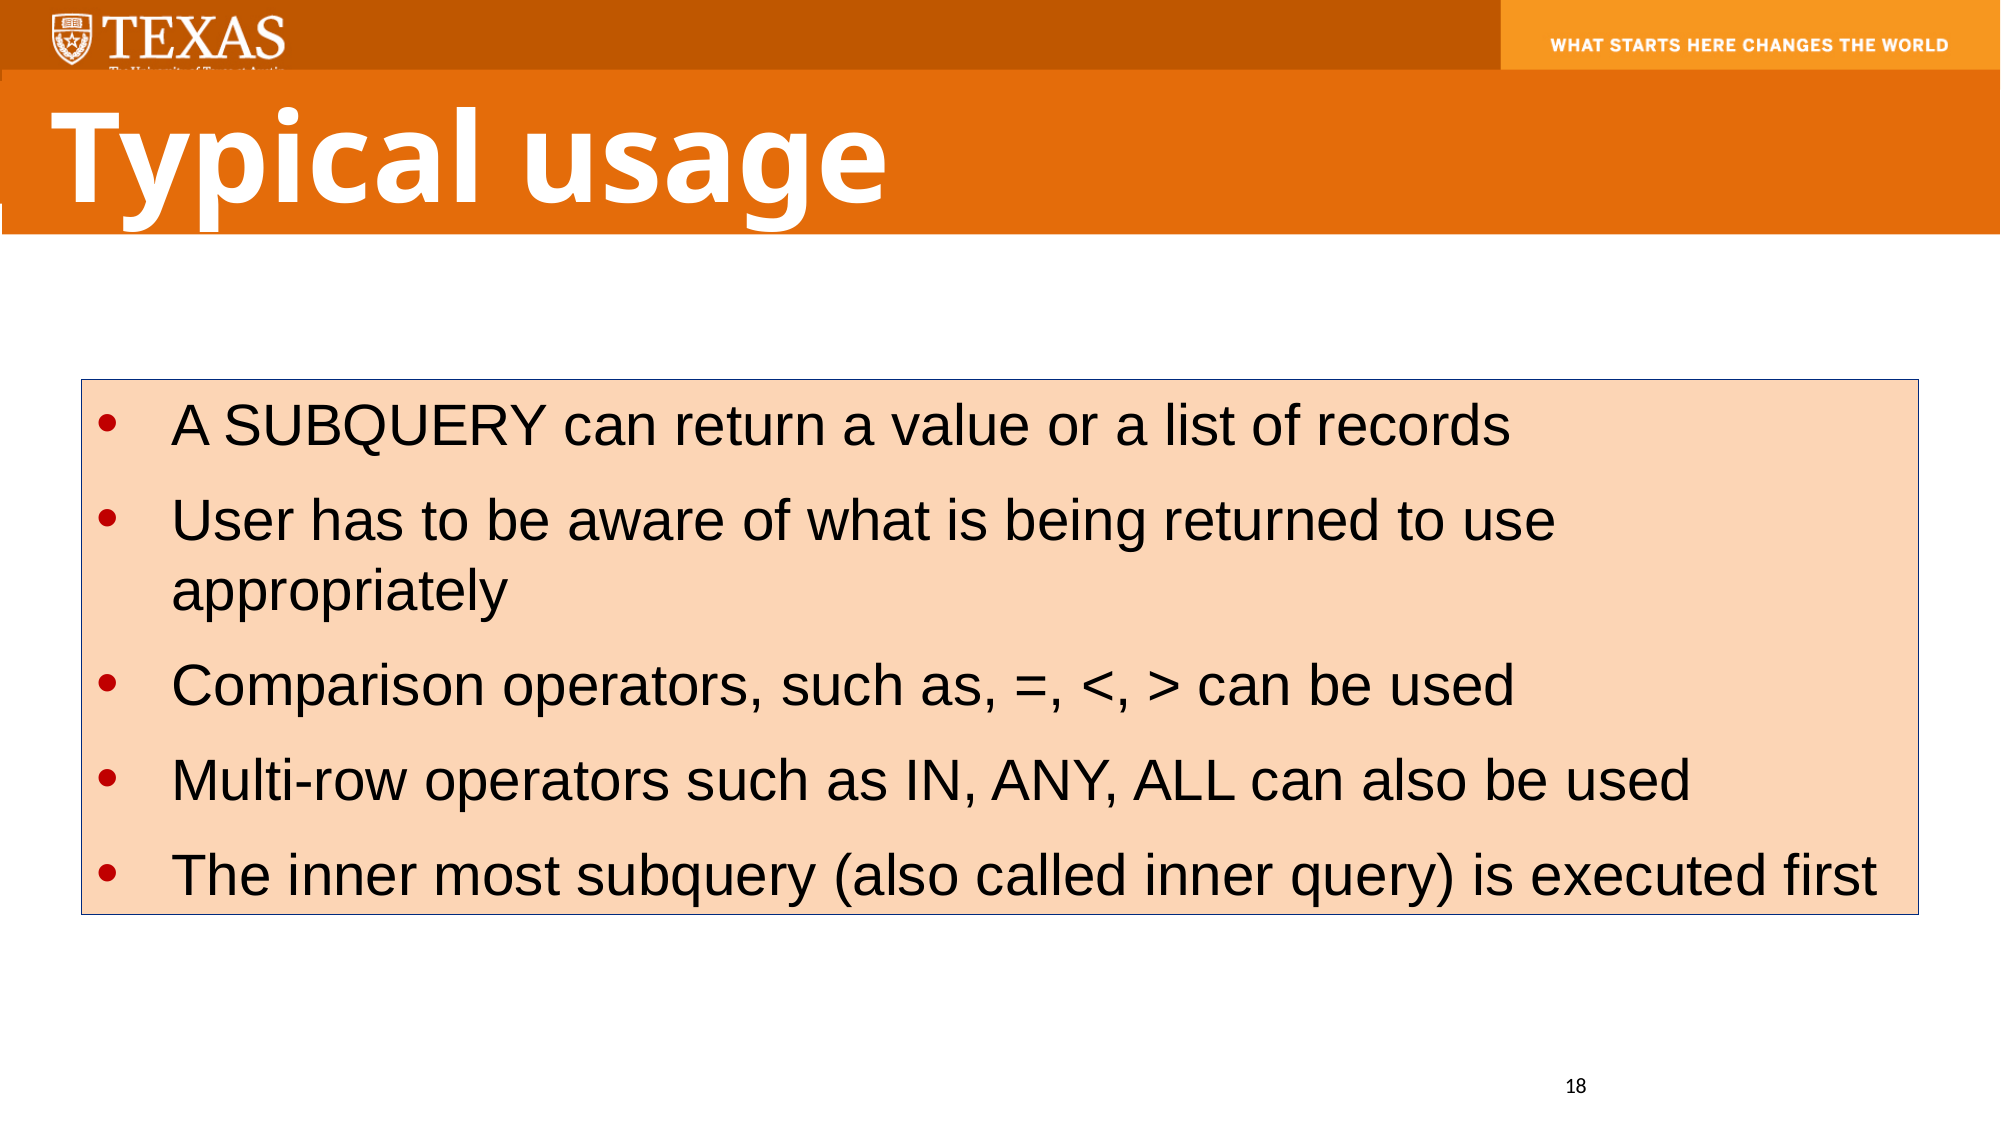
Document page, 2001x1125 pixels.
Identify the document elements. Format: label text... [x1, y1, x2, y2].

picture [0, 0, 2001, 1125]
text_box A SUBQUERY can return a value or a list of records User has to be aware of what is being returned to use appropriately Comparison operators, such as, =, <, > can be used Multi-row operators such as IN, ANY, ALL can also be used The inner most subquery (also called inner query) is executed first [81, 379, 1919, 915]
slide_number 18 [1550, 1064, 2000, 1124]
text_box Typical usage [2, 69, 2000, 235]
